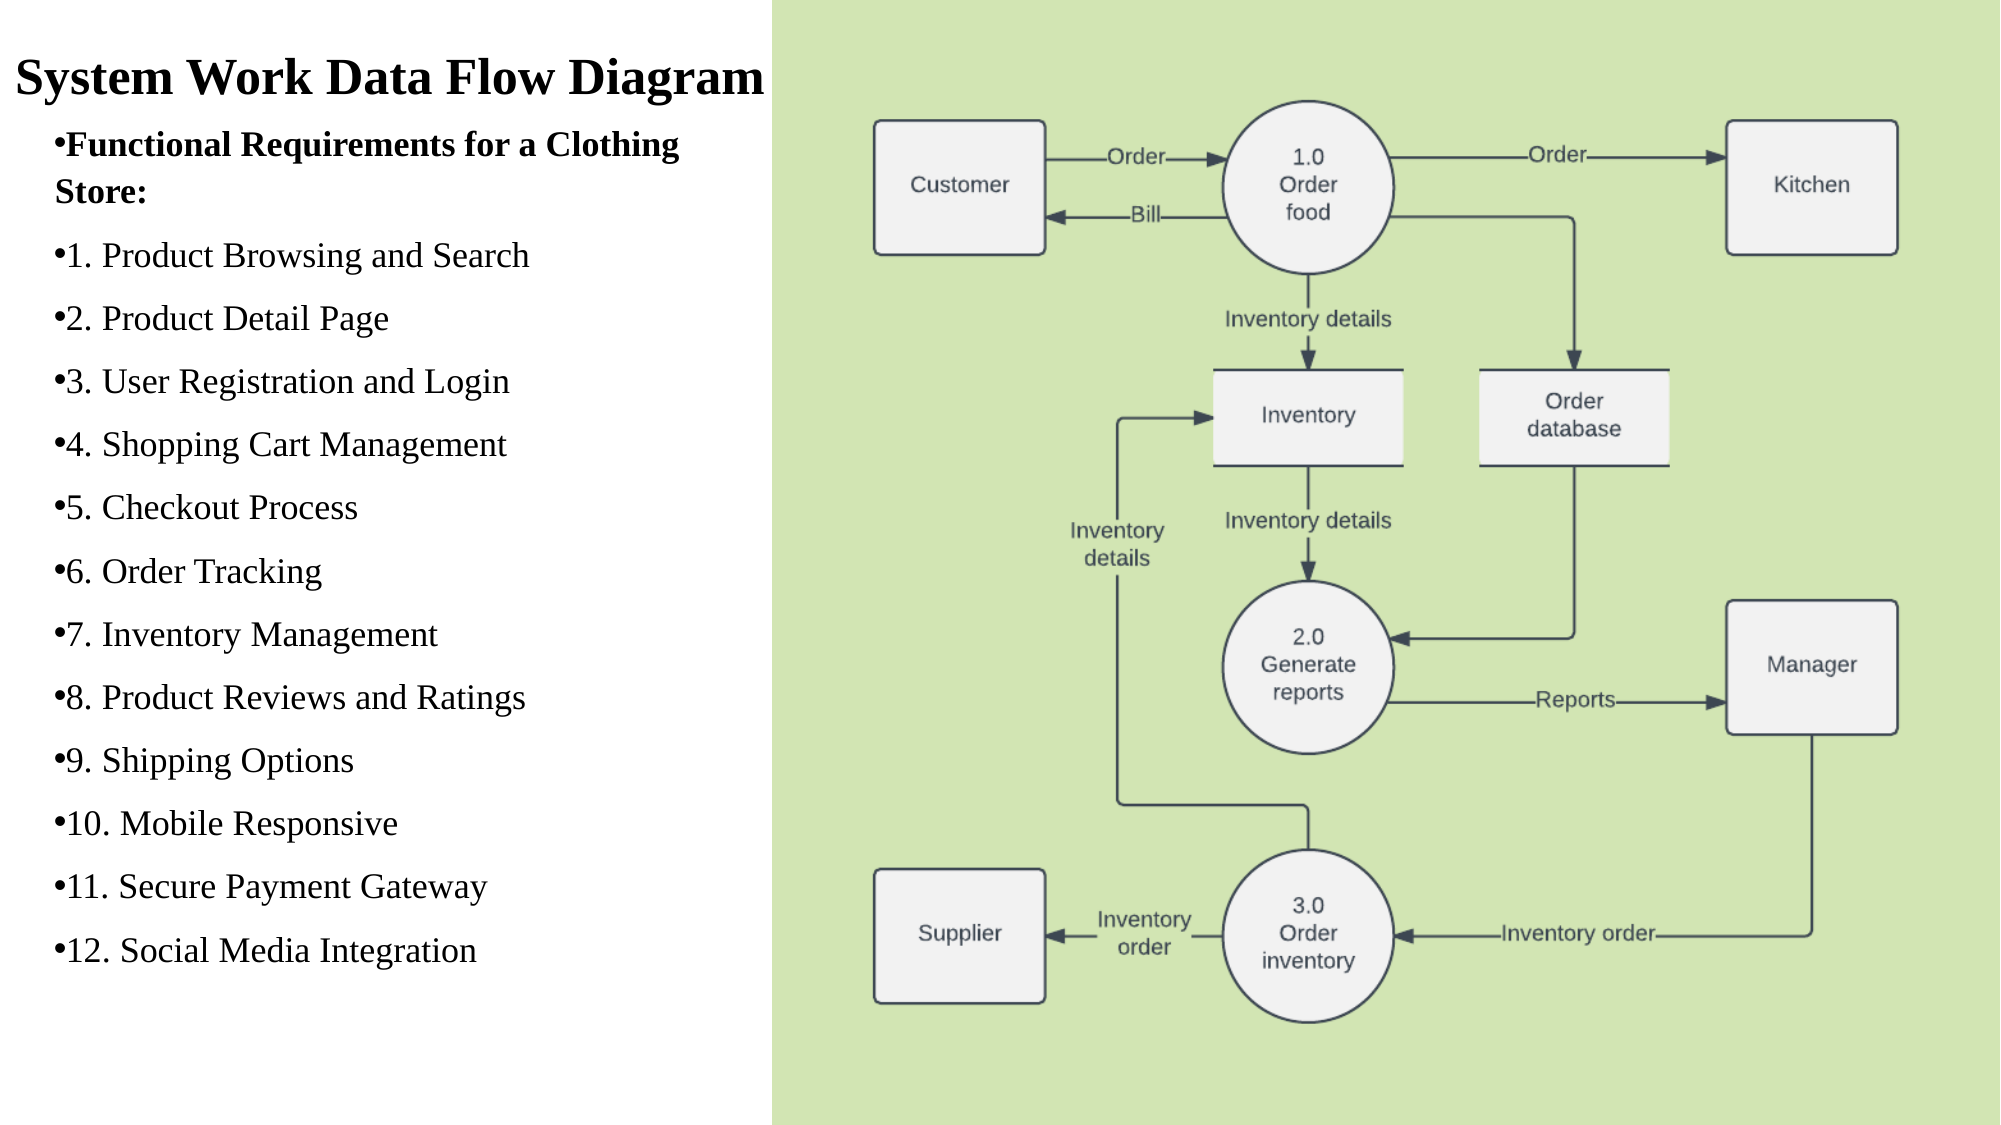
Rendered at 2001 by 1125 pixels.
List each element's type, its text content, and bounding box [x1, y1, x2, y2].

title System Work Data Flow Diagram [0, 0, 772, 218]
picture [772, 0, 2000, 1125]
list Functional Requirements for a Clothing Store: 1. Product Browsing and Search 2. Product Detail Page 3. User Registration and Login 4. Shopping Cart Management 5. Checkout Process 6. Order Tracking 7. Inventory Management 8. Product Reviews and Ratings 9. Shipping Options 10. Mobile Responsive 11. Secure Payment Gateway 12. Social Media Integration [0, 108, 697, 981]
